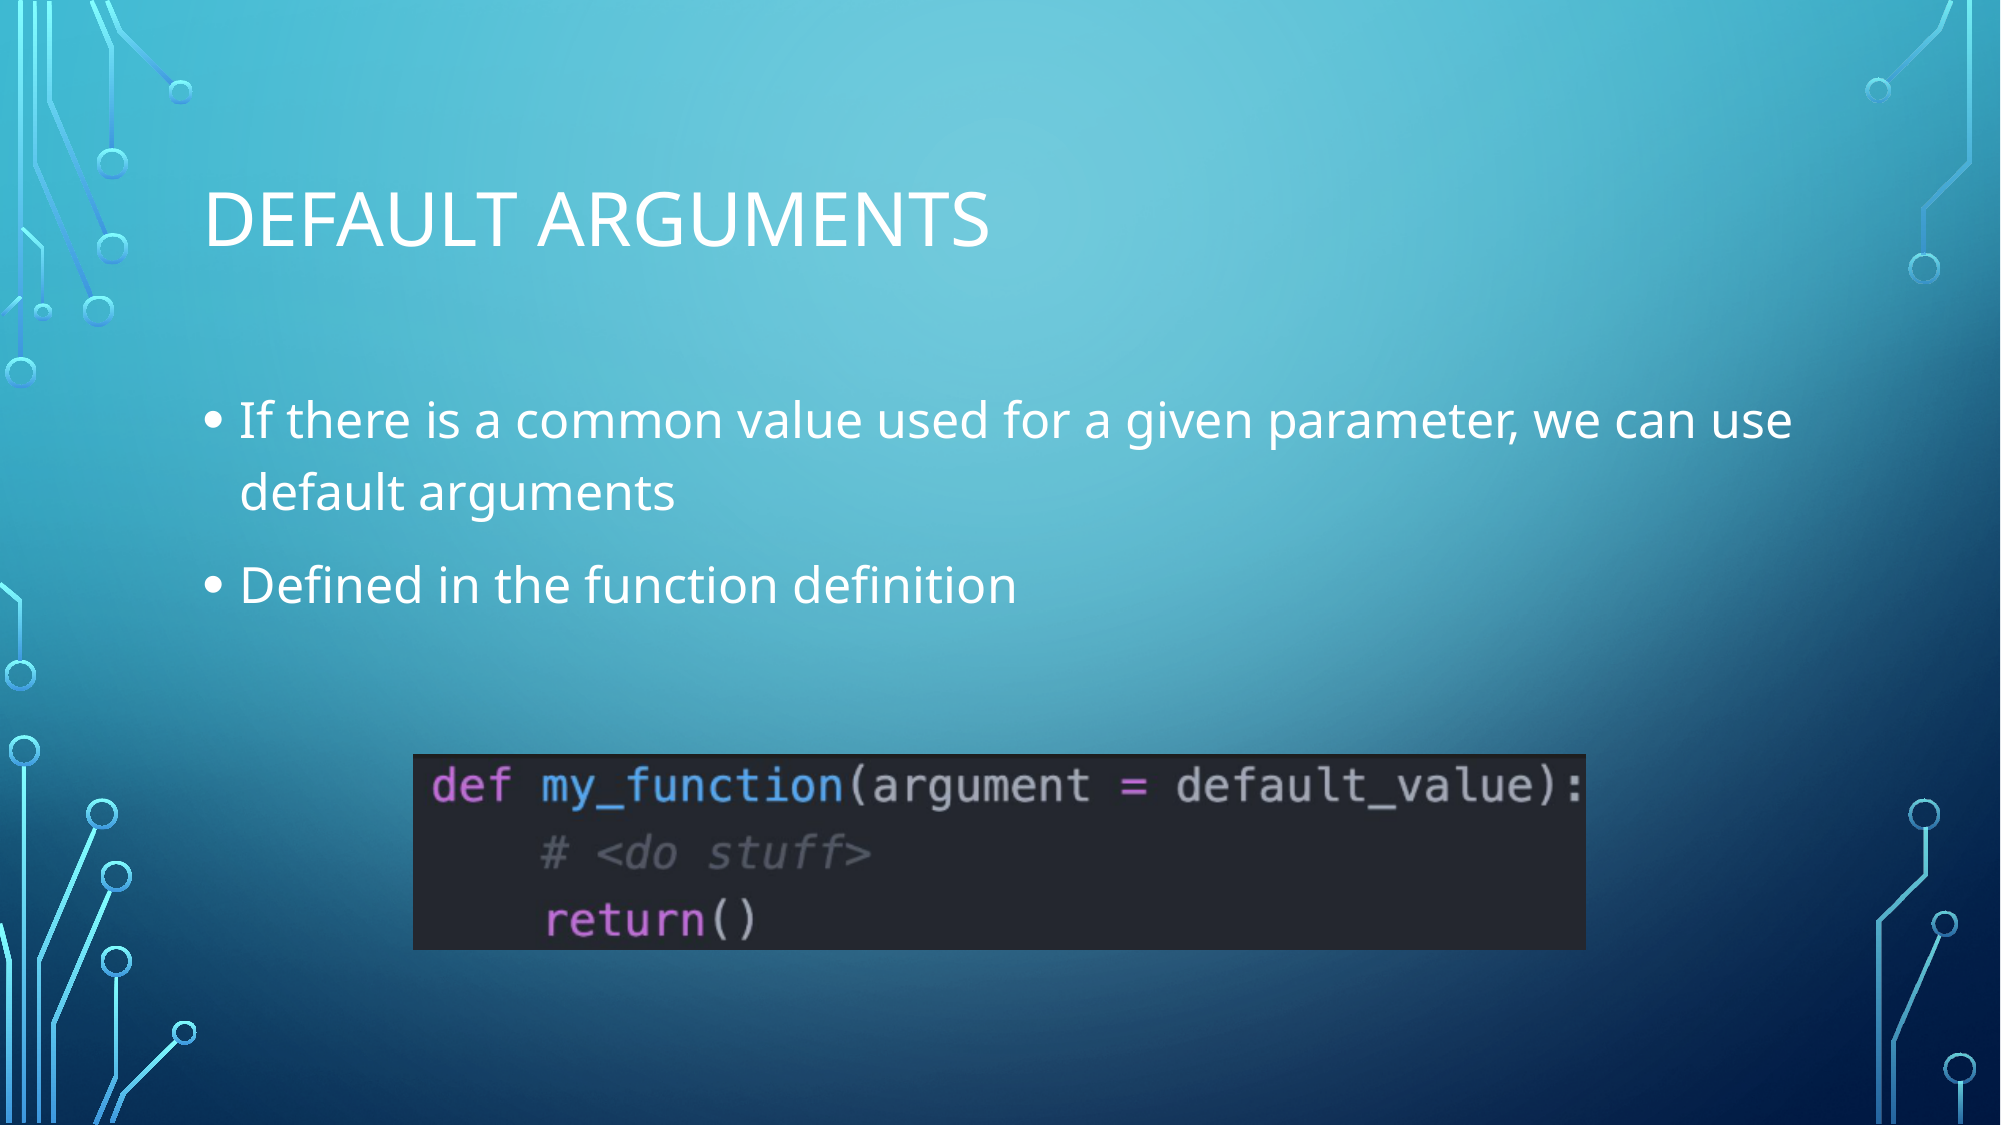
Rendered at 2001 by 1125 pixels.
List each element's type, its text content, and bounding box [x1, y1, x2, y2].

list If there is a common value used for a given parameter, we can use default arguments Defined in the function definition [187, 369, 1813, 950]
picture [413, 753, 1586, 951]
title Default arguments [187, 101, 1813, 344]
